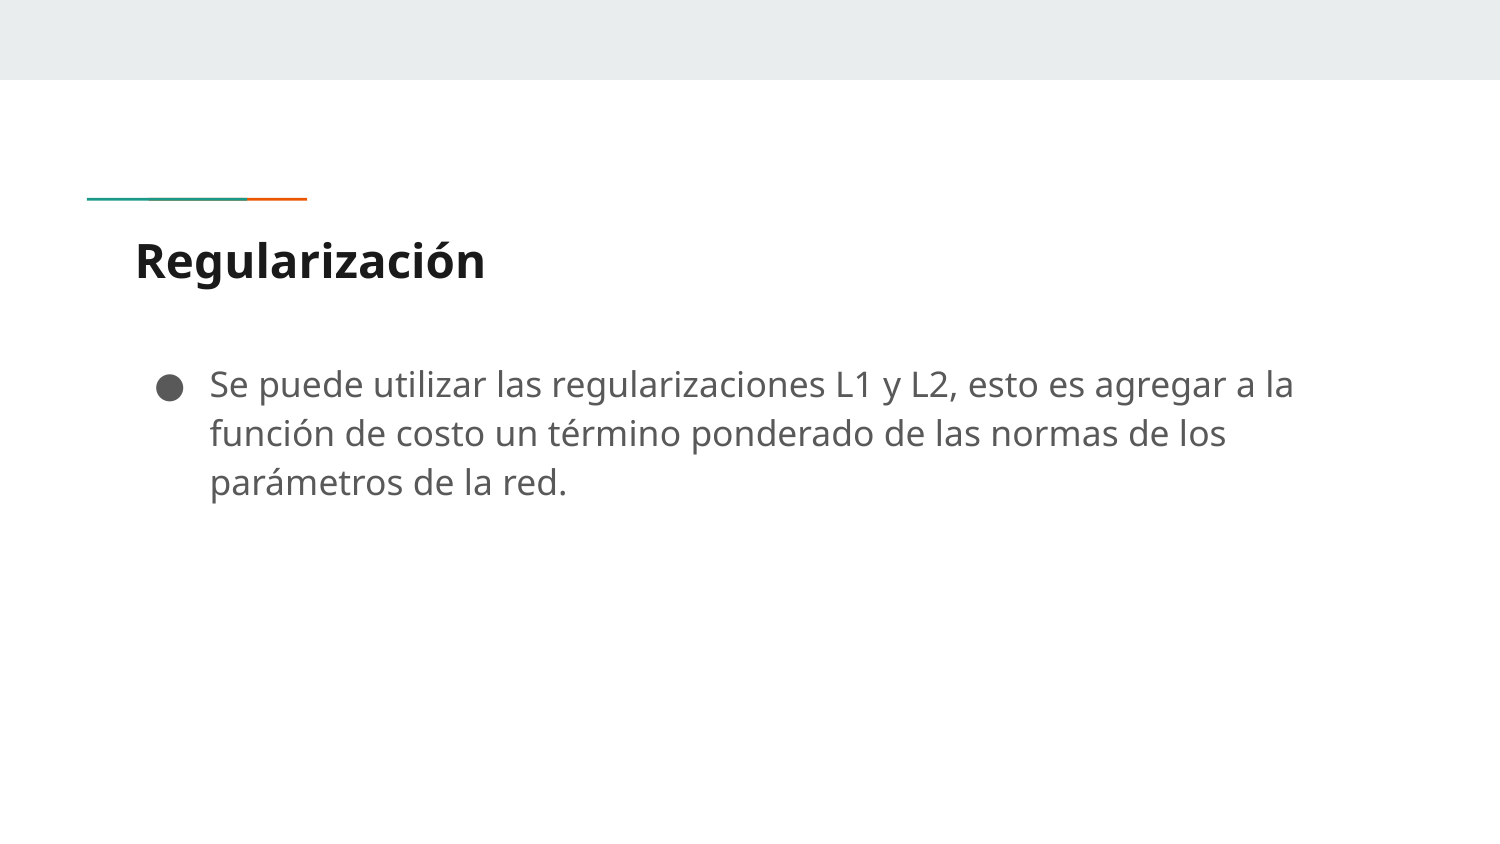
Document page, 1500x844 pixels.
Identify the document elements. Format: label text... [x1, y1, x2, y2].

title Regularización [119, 216, 1381, 305]
list Se puede utilizar las regularizaciones L1 y L2, esto es agregar a la función de costo un término ponderado de las normas de los parámetros de la red. [119, 341, 1381, 712]
